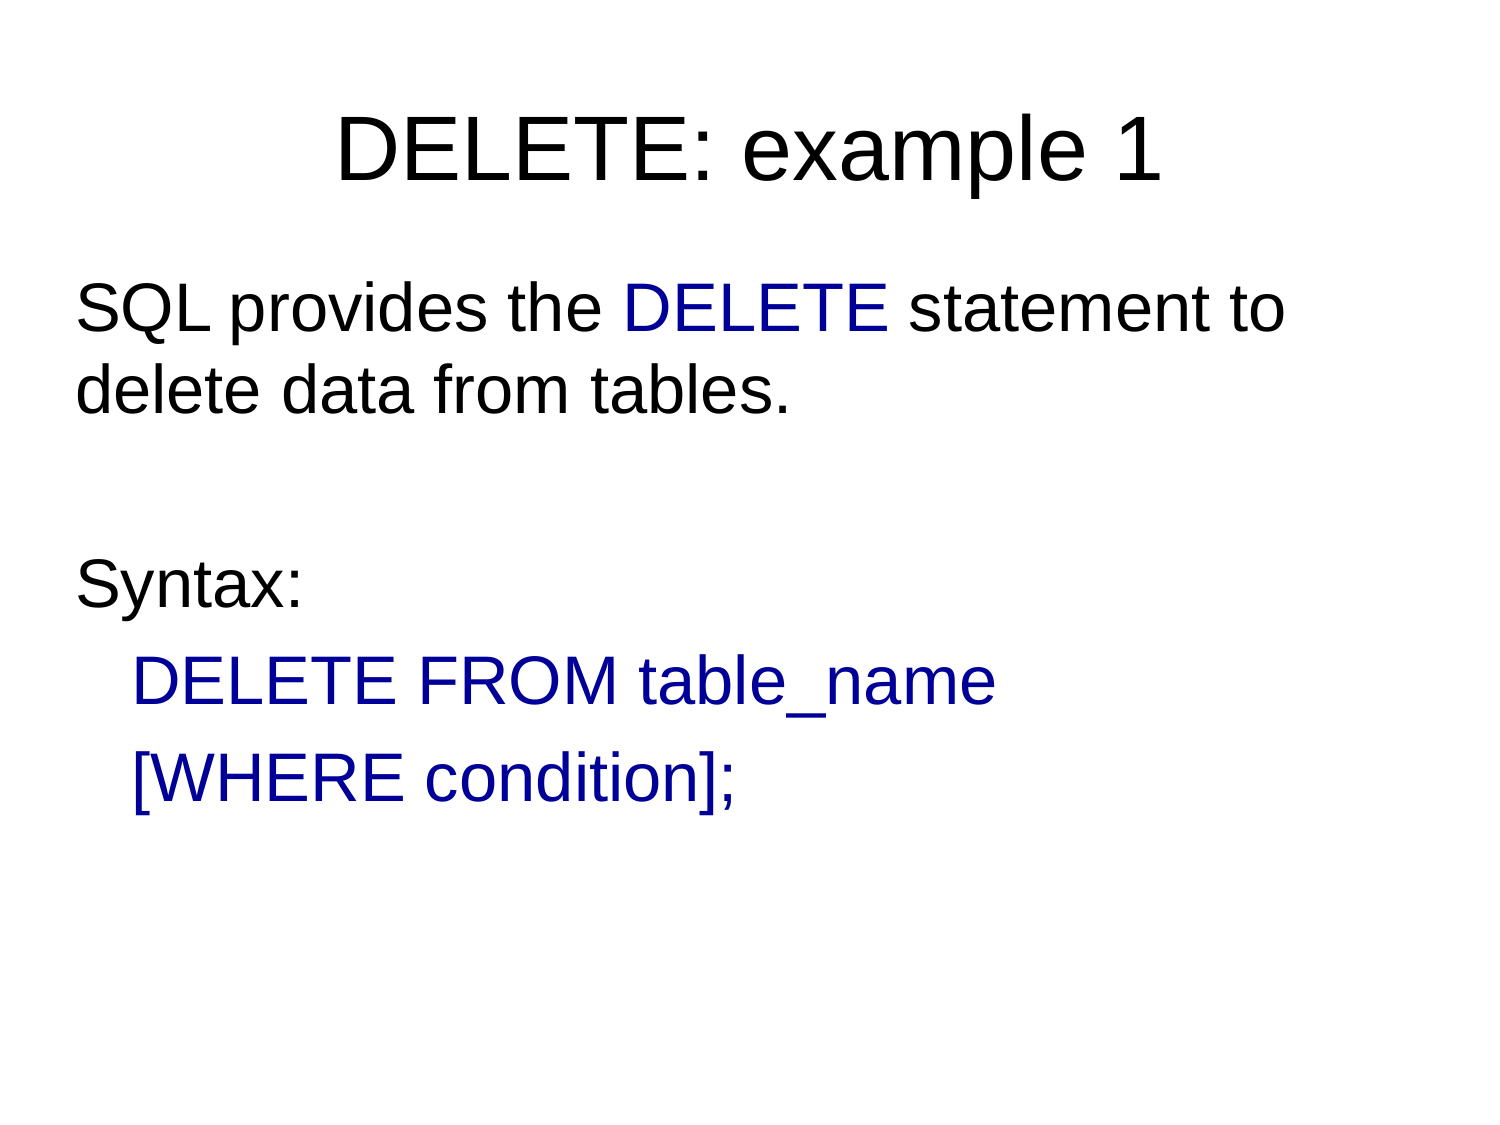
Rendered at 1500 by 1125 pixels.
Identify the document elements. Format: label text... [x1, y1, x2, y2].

list SQL provides the DELETE statement to delete data from tables. Syntax: DELETE FROM table_name [WHERE condition]; [75, 262, 1425, 1005]
title DELETE: example 1 [75, 50, 1425, 238]
